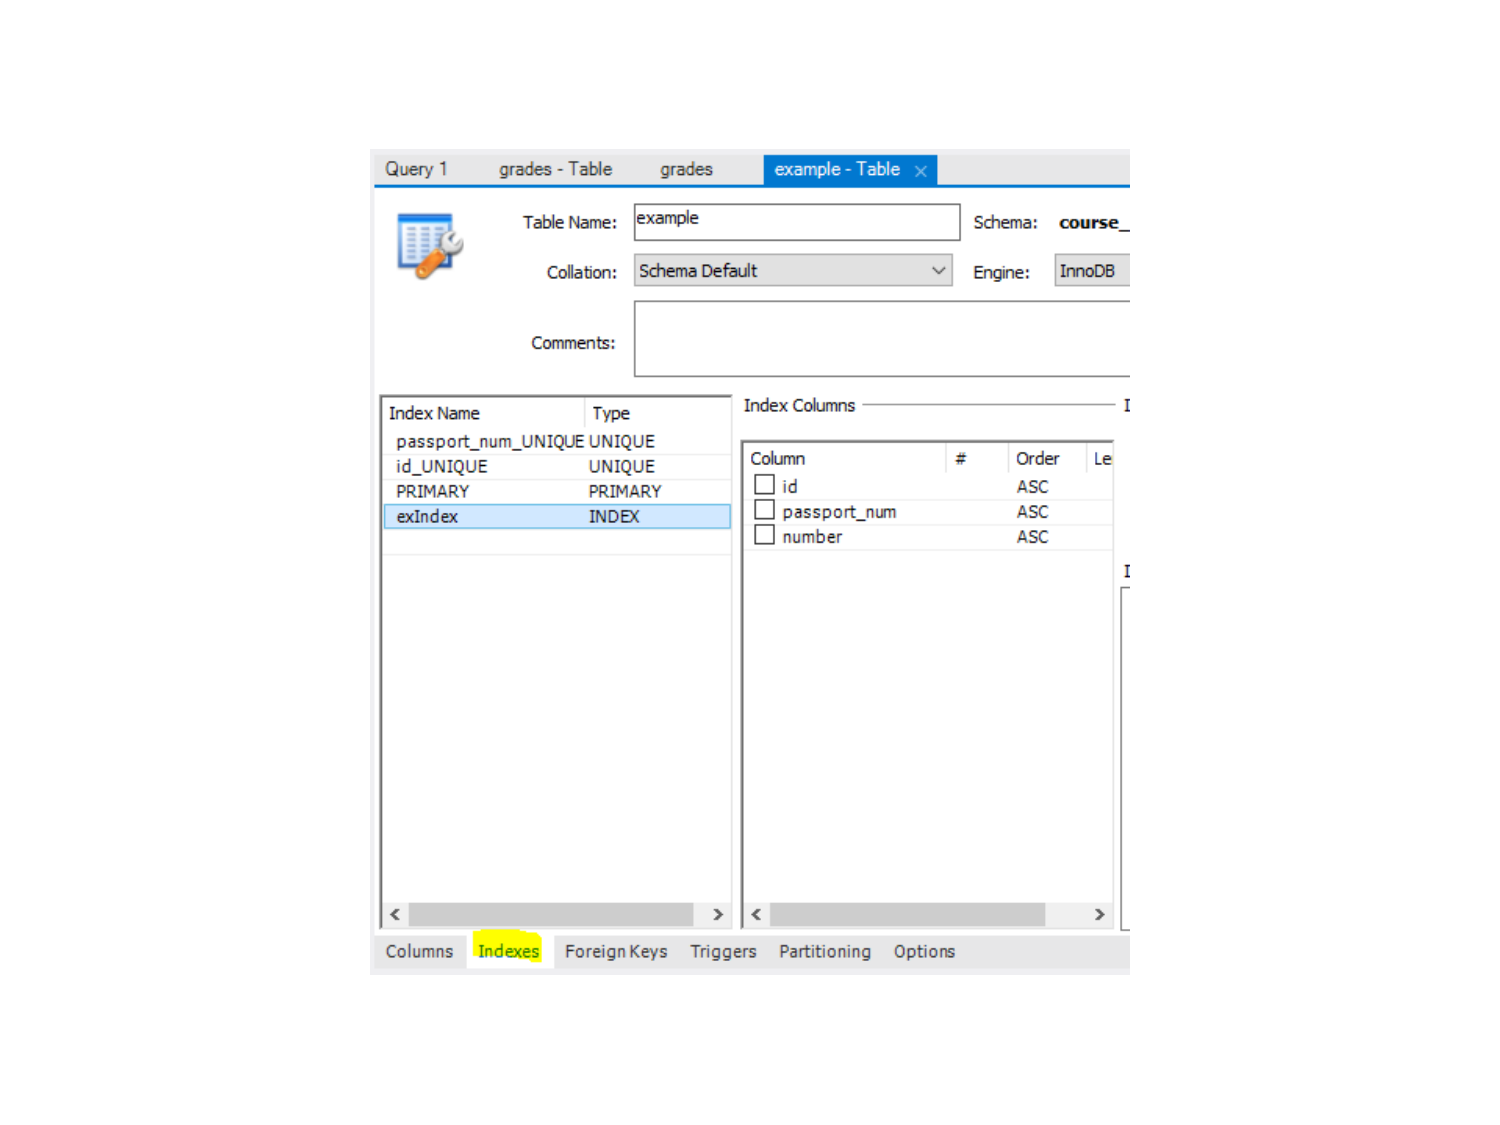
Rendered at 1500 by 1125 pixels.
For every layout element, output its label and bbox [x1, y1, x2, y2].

picture [370, 149, 1130, 976]
